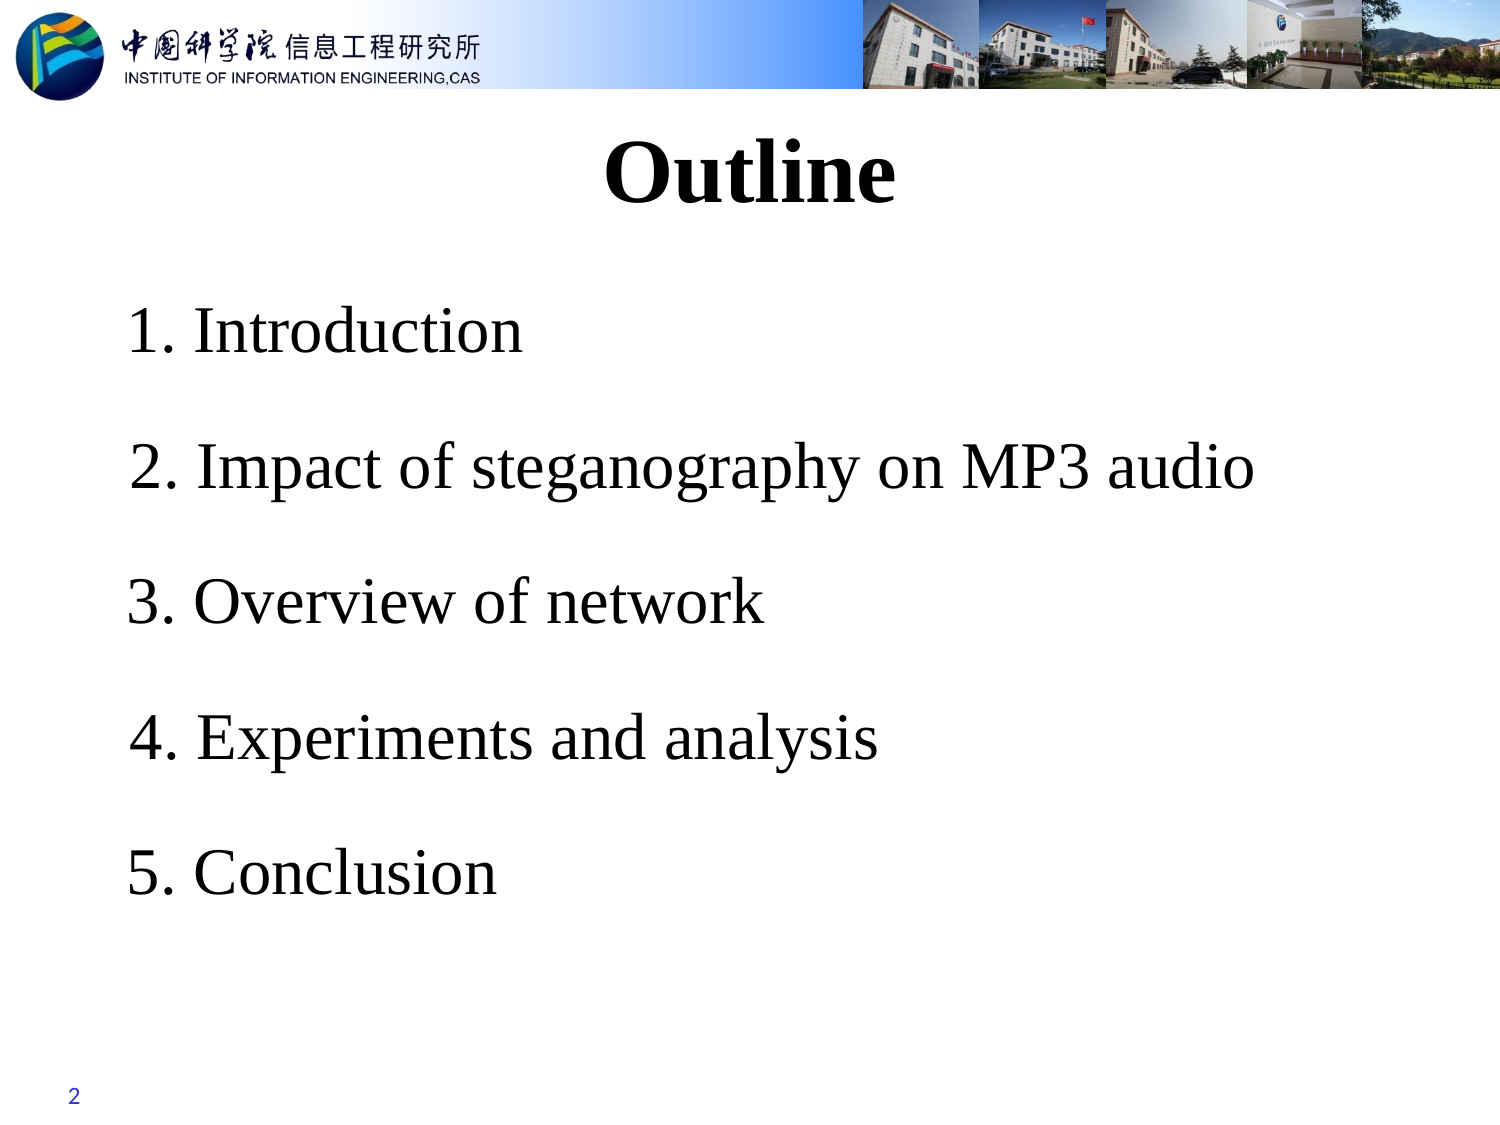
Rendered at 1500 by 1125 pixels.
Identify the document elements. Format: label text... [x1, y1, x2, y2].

text_box 1. Introduction [112, 278, 1341, 374]
text_box 2. Impact of steganography on MP3 audio [114, 414, 1344, 510]
text_box 3. Overview of network [112, 549, 1341, 645]
text_box 4. Experiments and analysis [114, 685, 1344, 781]
picture [1, 0, 491, 111]
picture [863, 0, 1500, 89]
title Outline [75, 103, 1425, 291]
text_box 5. Conclusion [111, 820, 1341, 916]
